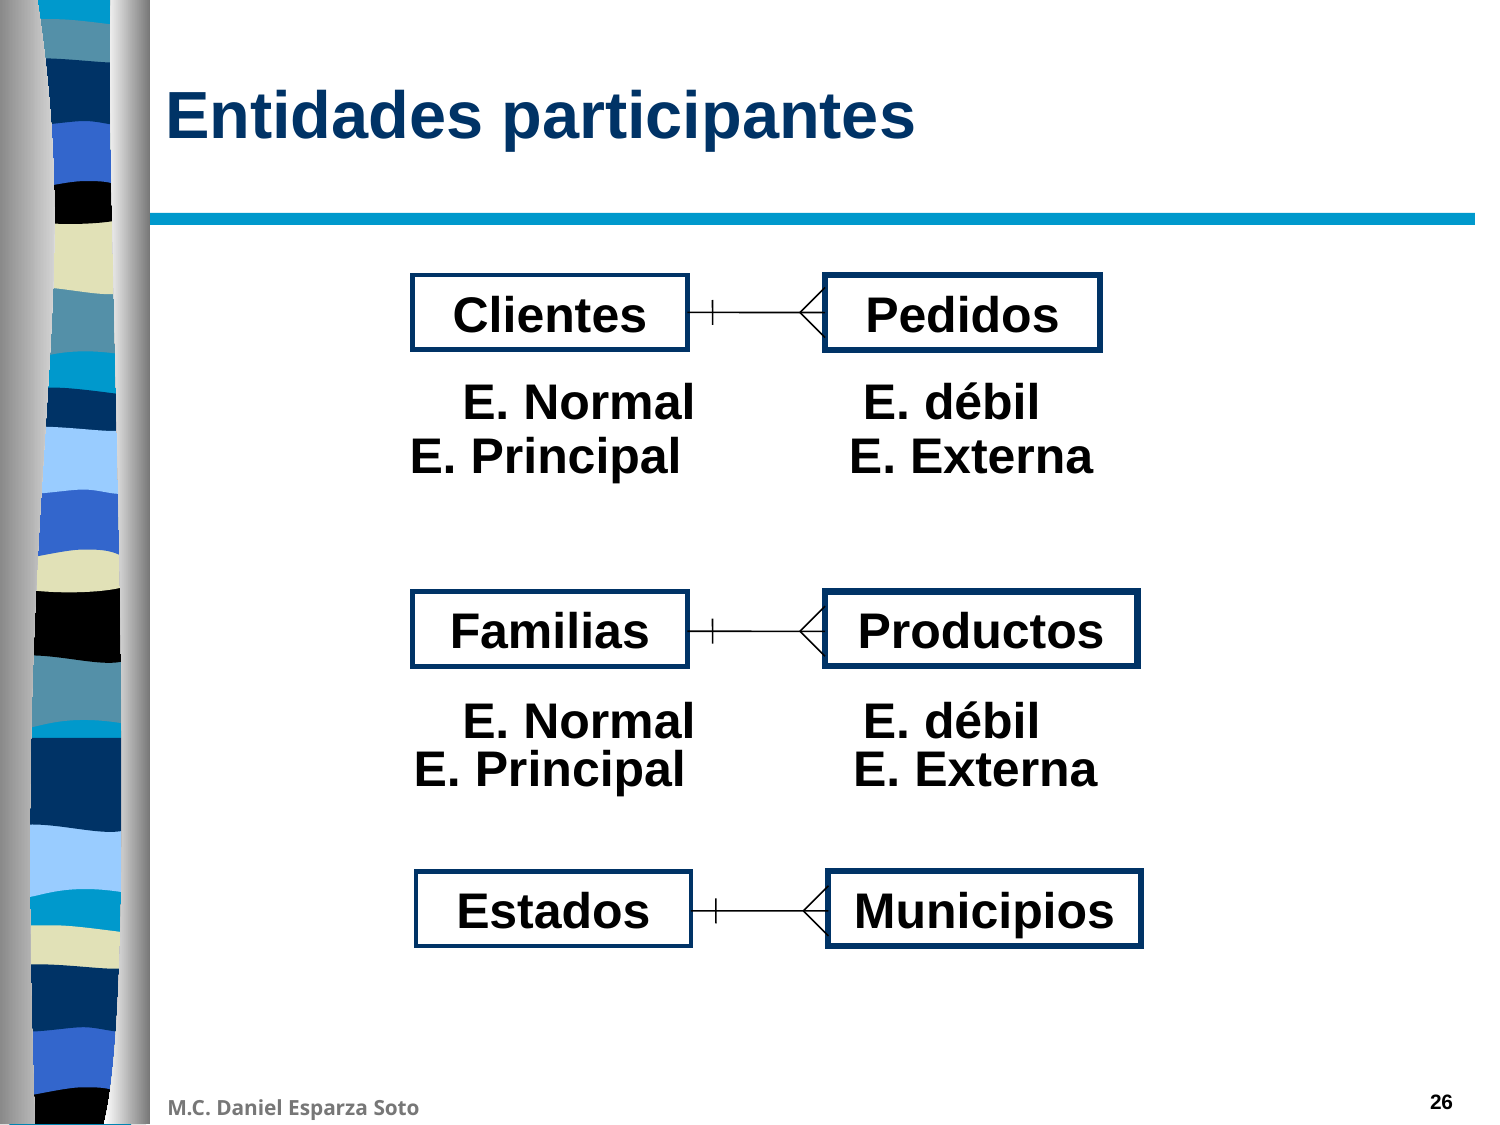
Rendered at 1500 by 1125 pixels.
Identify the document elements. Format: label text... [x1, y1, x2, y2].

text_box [412, 274, 1101, 357]
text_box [383, 591, 1138, 805]
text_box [415, 870, 1142, 948]
title Entidades participantes [149, 18, 1468, 207]
slide_number 26 [1155, 1081, 1469, 1122]
text_box E. Normal E. débil [383, 362, 1121, 416]
text_box E. Principal E. Externa [383, 416, 1121, 492]
